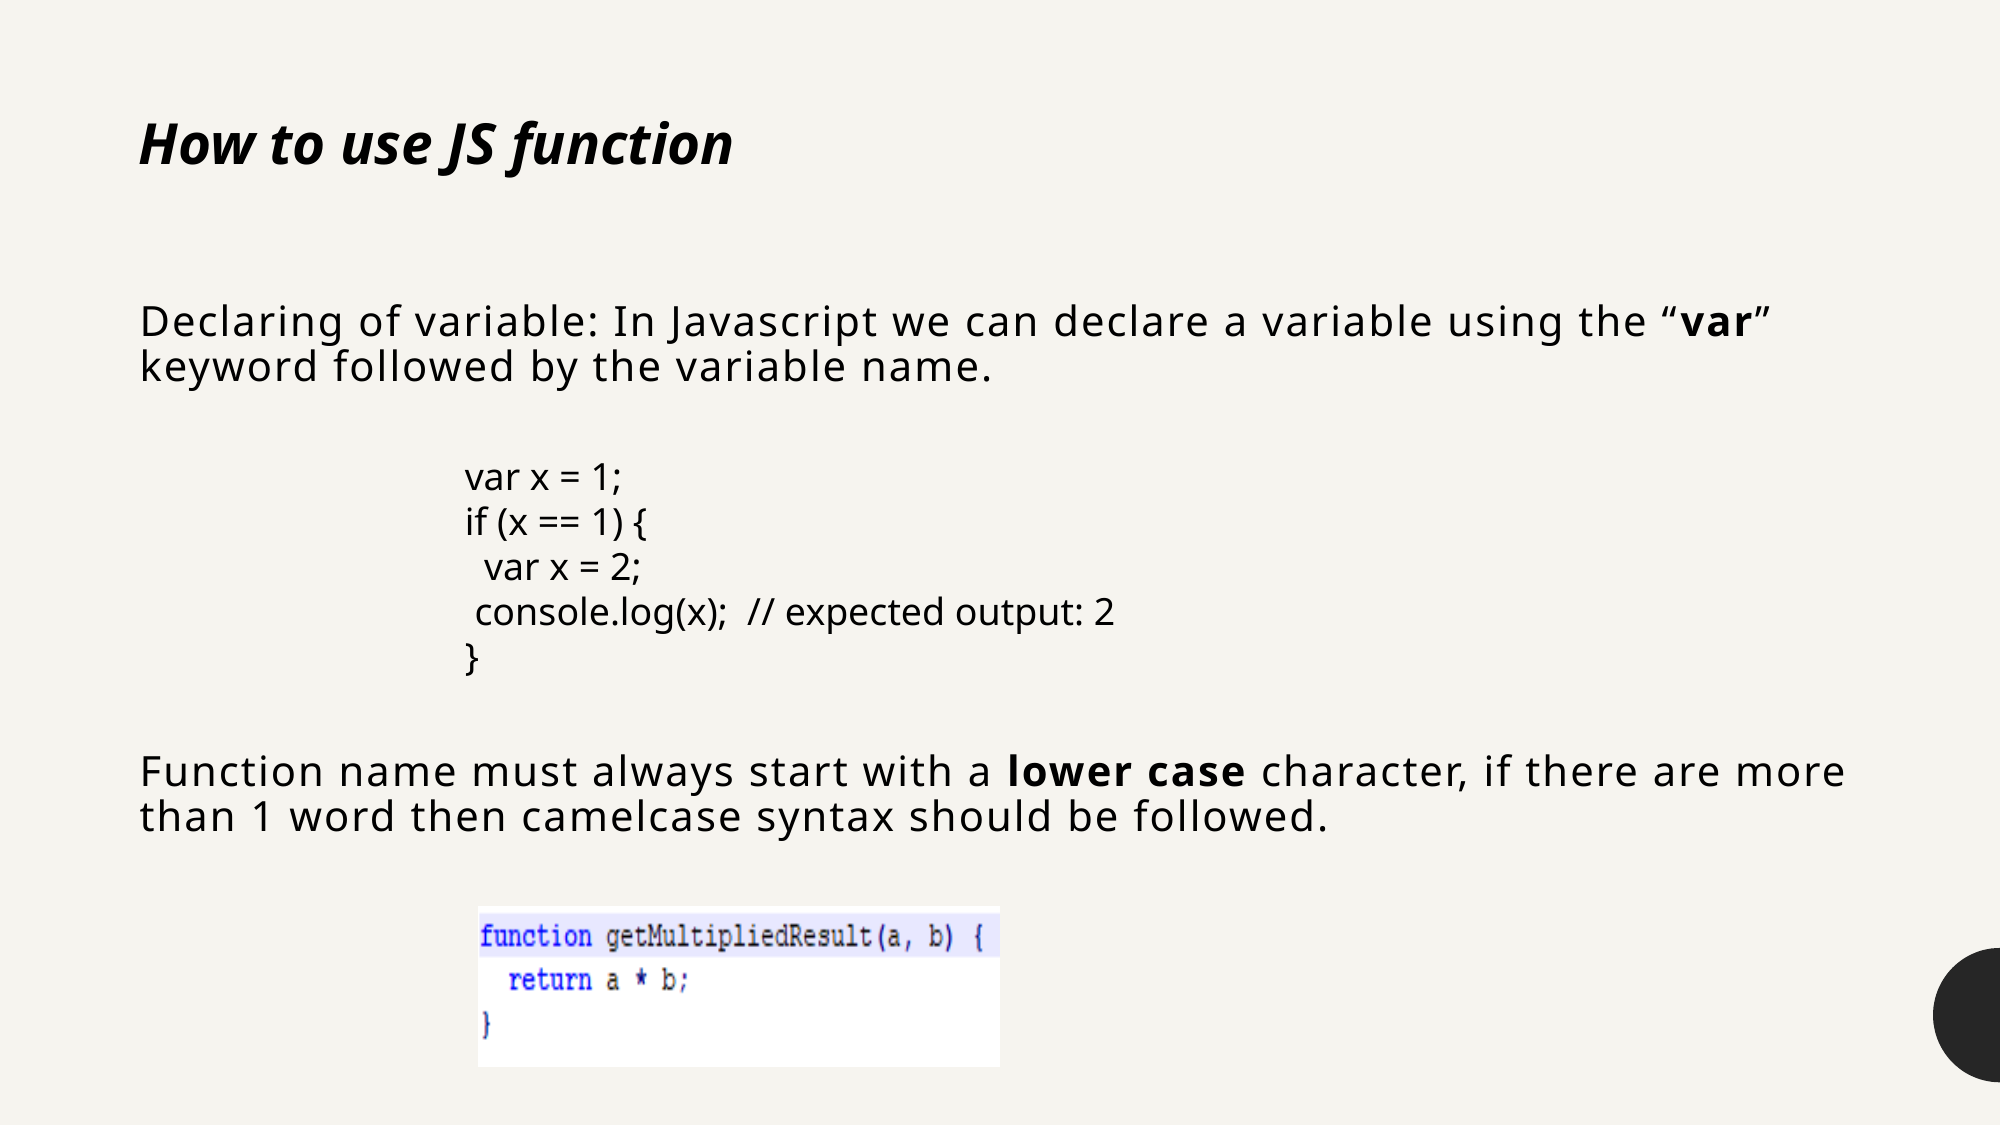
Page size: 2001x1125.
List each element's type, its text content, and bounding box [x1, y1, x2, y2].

list How to use JS function [123, 94, 1875, 184]
title Declaring of variable: In Javascript we can declare a variable using the “var” keyword followed by the variable name. Function name must always start with a lower case character, if there are more than 1 word then camelcase syntax should be followed. [124, 247, 1875, 1125]
picture [478, 906, 1000, 1067]
text_box var x = 1; if (x == 1) { var x = 2; console.log(x); // expected output: 2 } [450, 445, 1450, 686]
